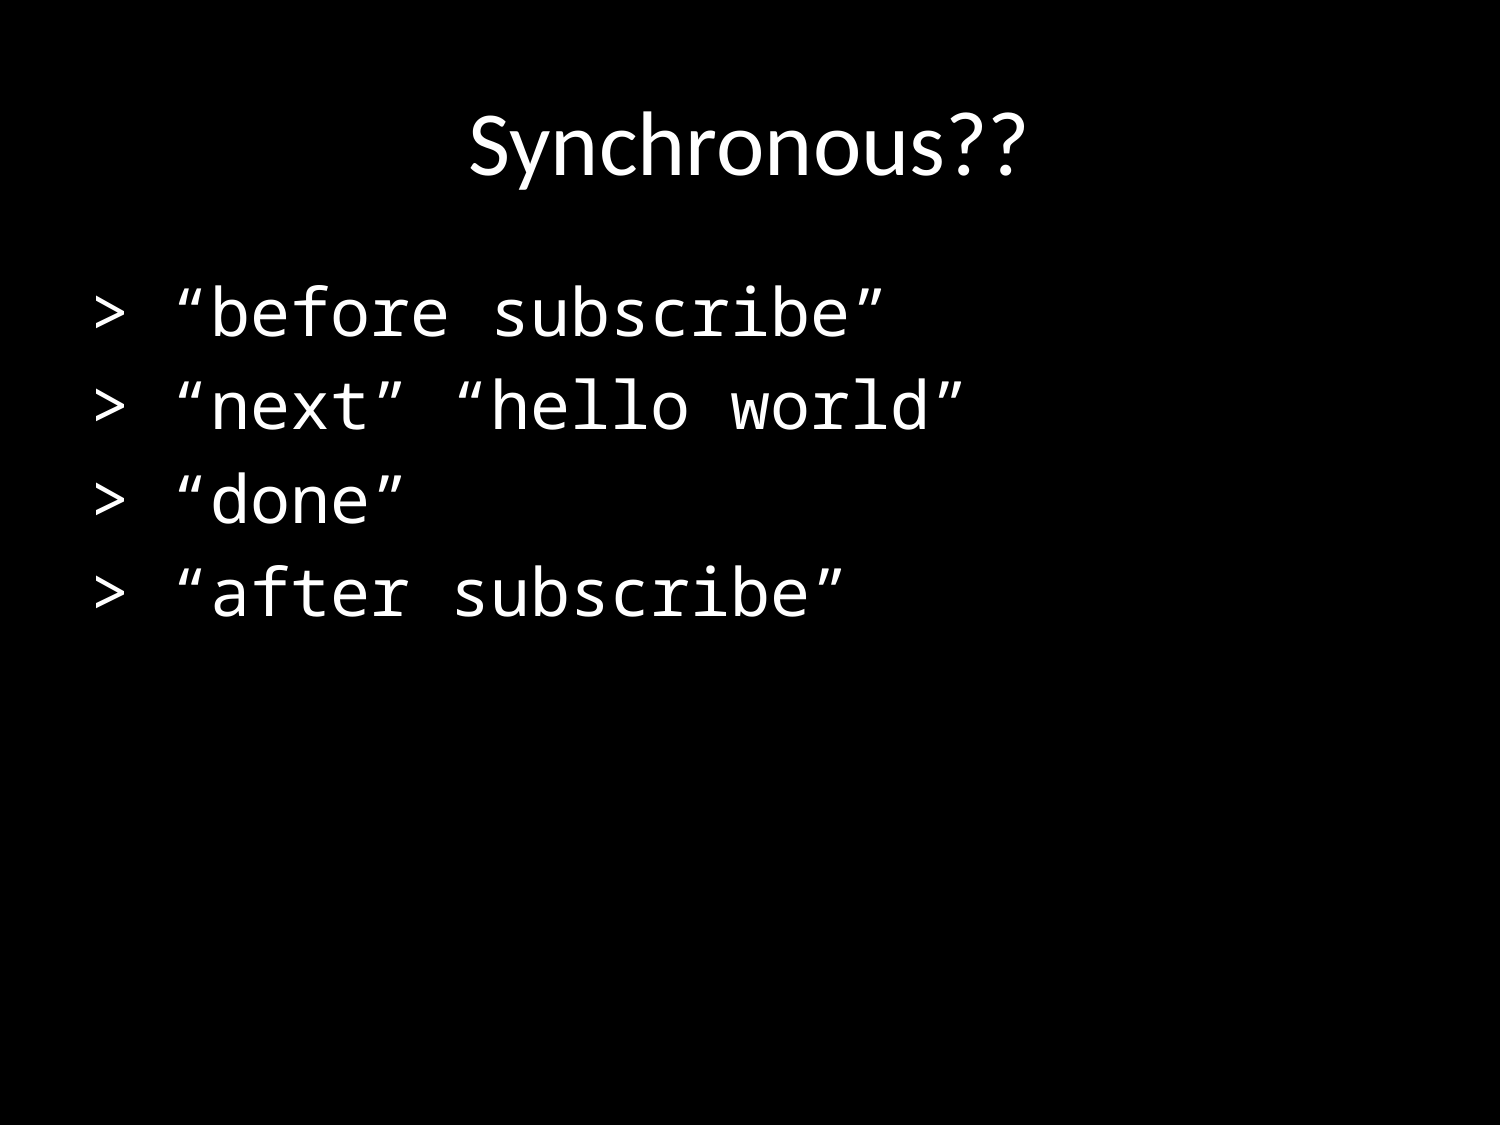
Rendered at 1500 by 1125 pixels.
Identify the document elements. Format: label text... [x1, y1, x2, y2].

list > “before subscribe” > “next” “hello world” > “done” > “after subscribe” [75, 262, 1425, 1005]
title Synchronous?? [75, 45, 1425, 233]
